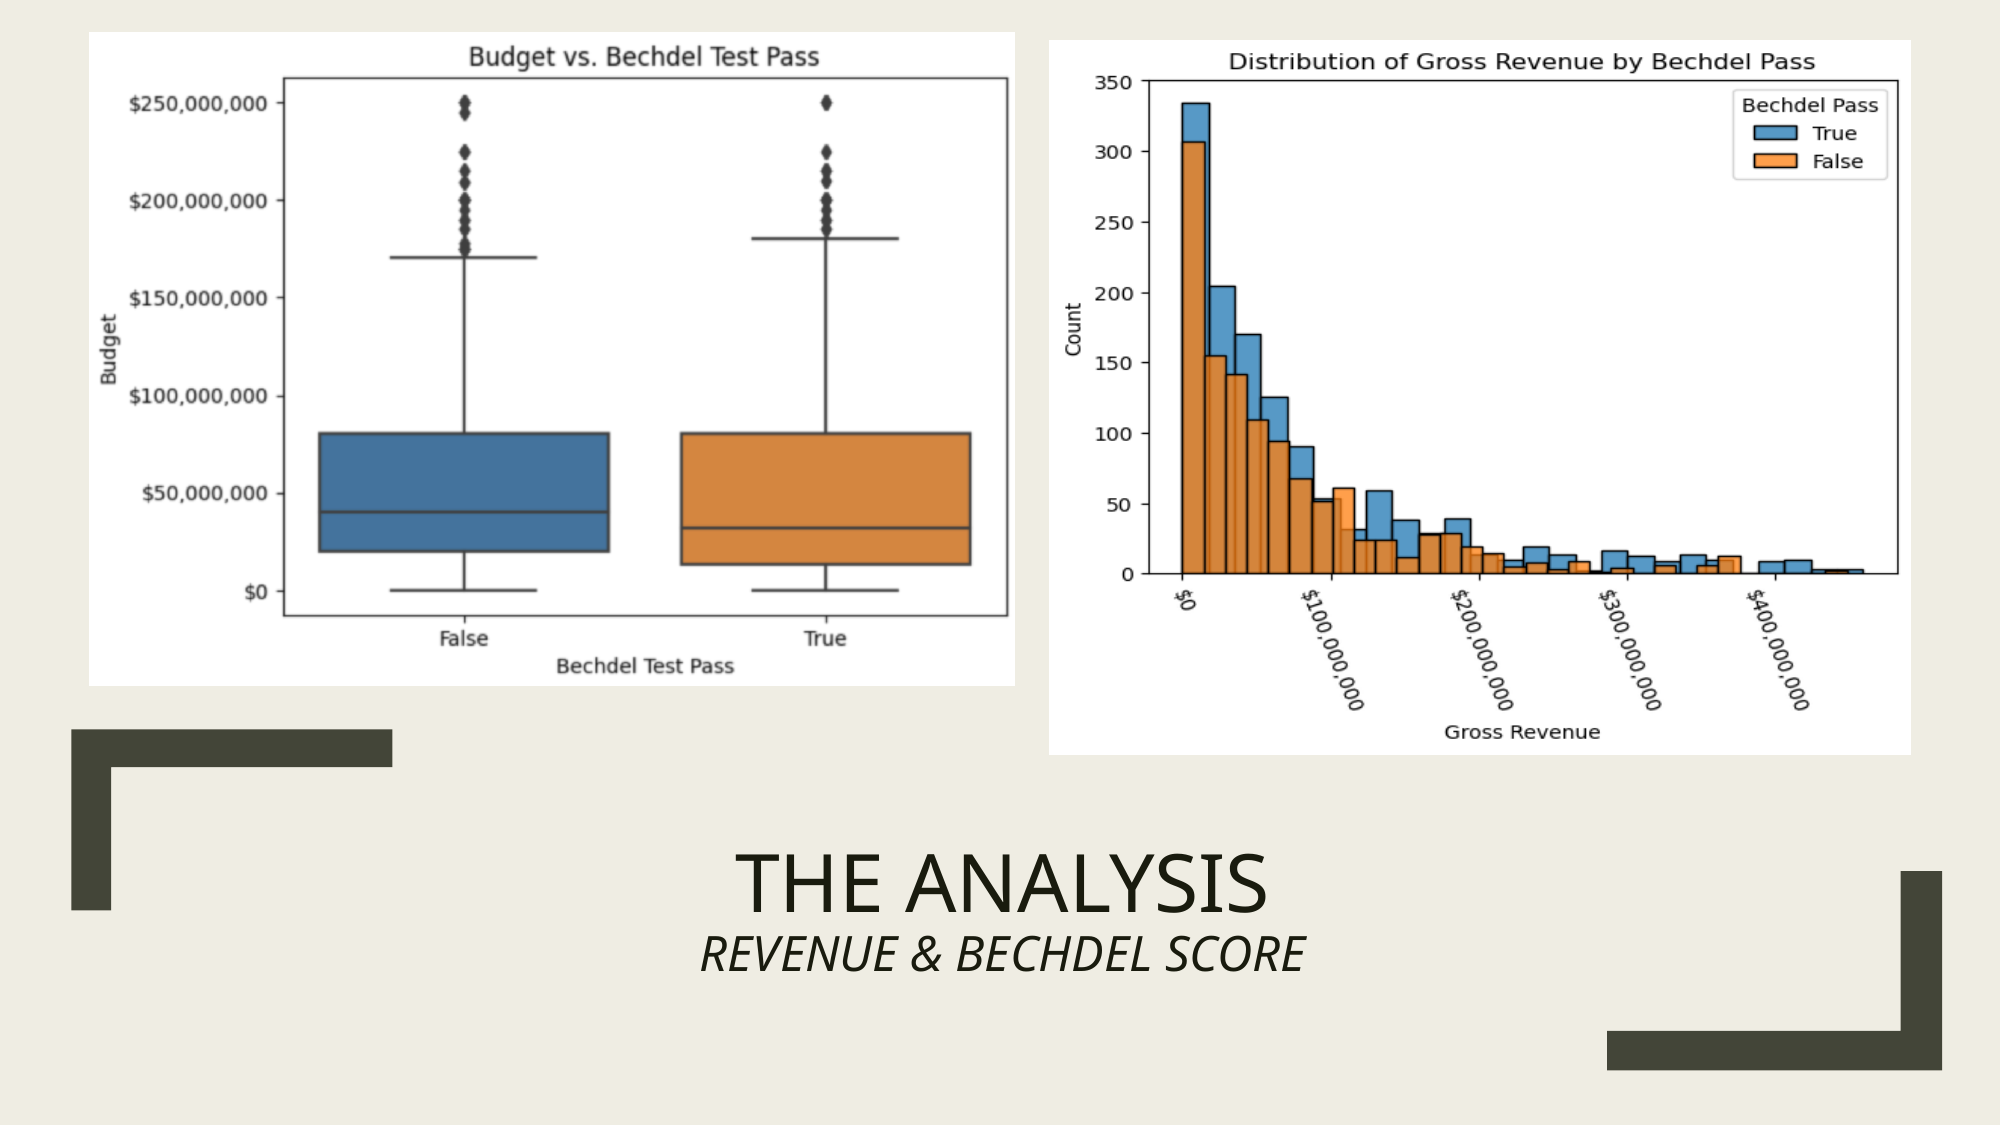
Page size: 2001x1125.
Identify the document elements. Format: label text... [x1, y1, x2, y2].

title THE ANALYSIS REVENUE & BECHDEL SCORE [1875, 835, 1883, 990]
picture [88, 32, 1015, 686]
text_box [0, 0, 2000, 1125]
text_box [123, 122, 1875, 1000]
text_box [1607, 871, 1943, 1071]
picture [1049, 40, 1911, 755]
text_box [71, 729, 123, 911]
